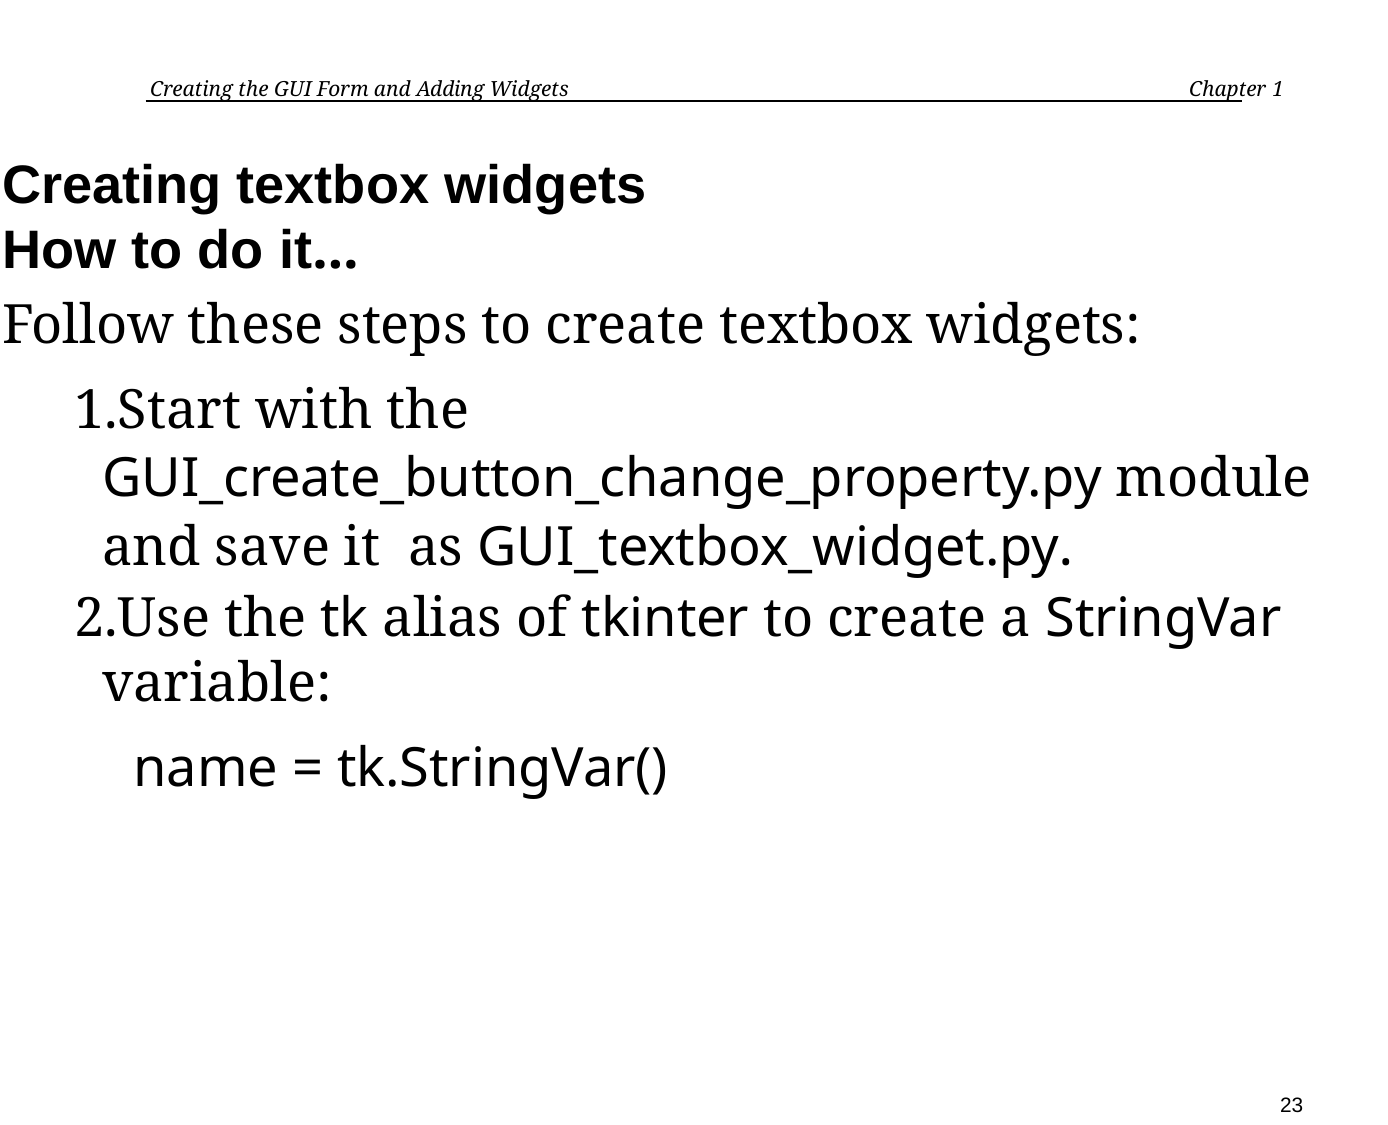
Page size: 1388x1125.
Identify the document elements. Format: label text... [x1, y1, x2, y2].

slide_number 23 [994, 1049, 1319, 1125]
text_box Creating the GUI Form and Adding Widgets Chapter 1 Creating textbox widgets How to do it… Follow these steps to create textbox widgets: Start with the GUI_create_button_change_property.py module and save it as GUI_textbox_widget.py. Use the tk alias of tkinter to create a StringVar variable: name = tk.StringVar() [0, 73, 1369, 863]
